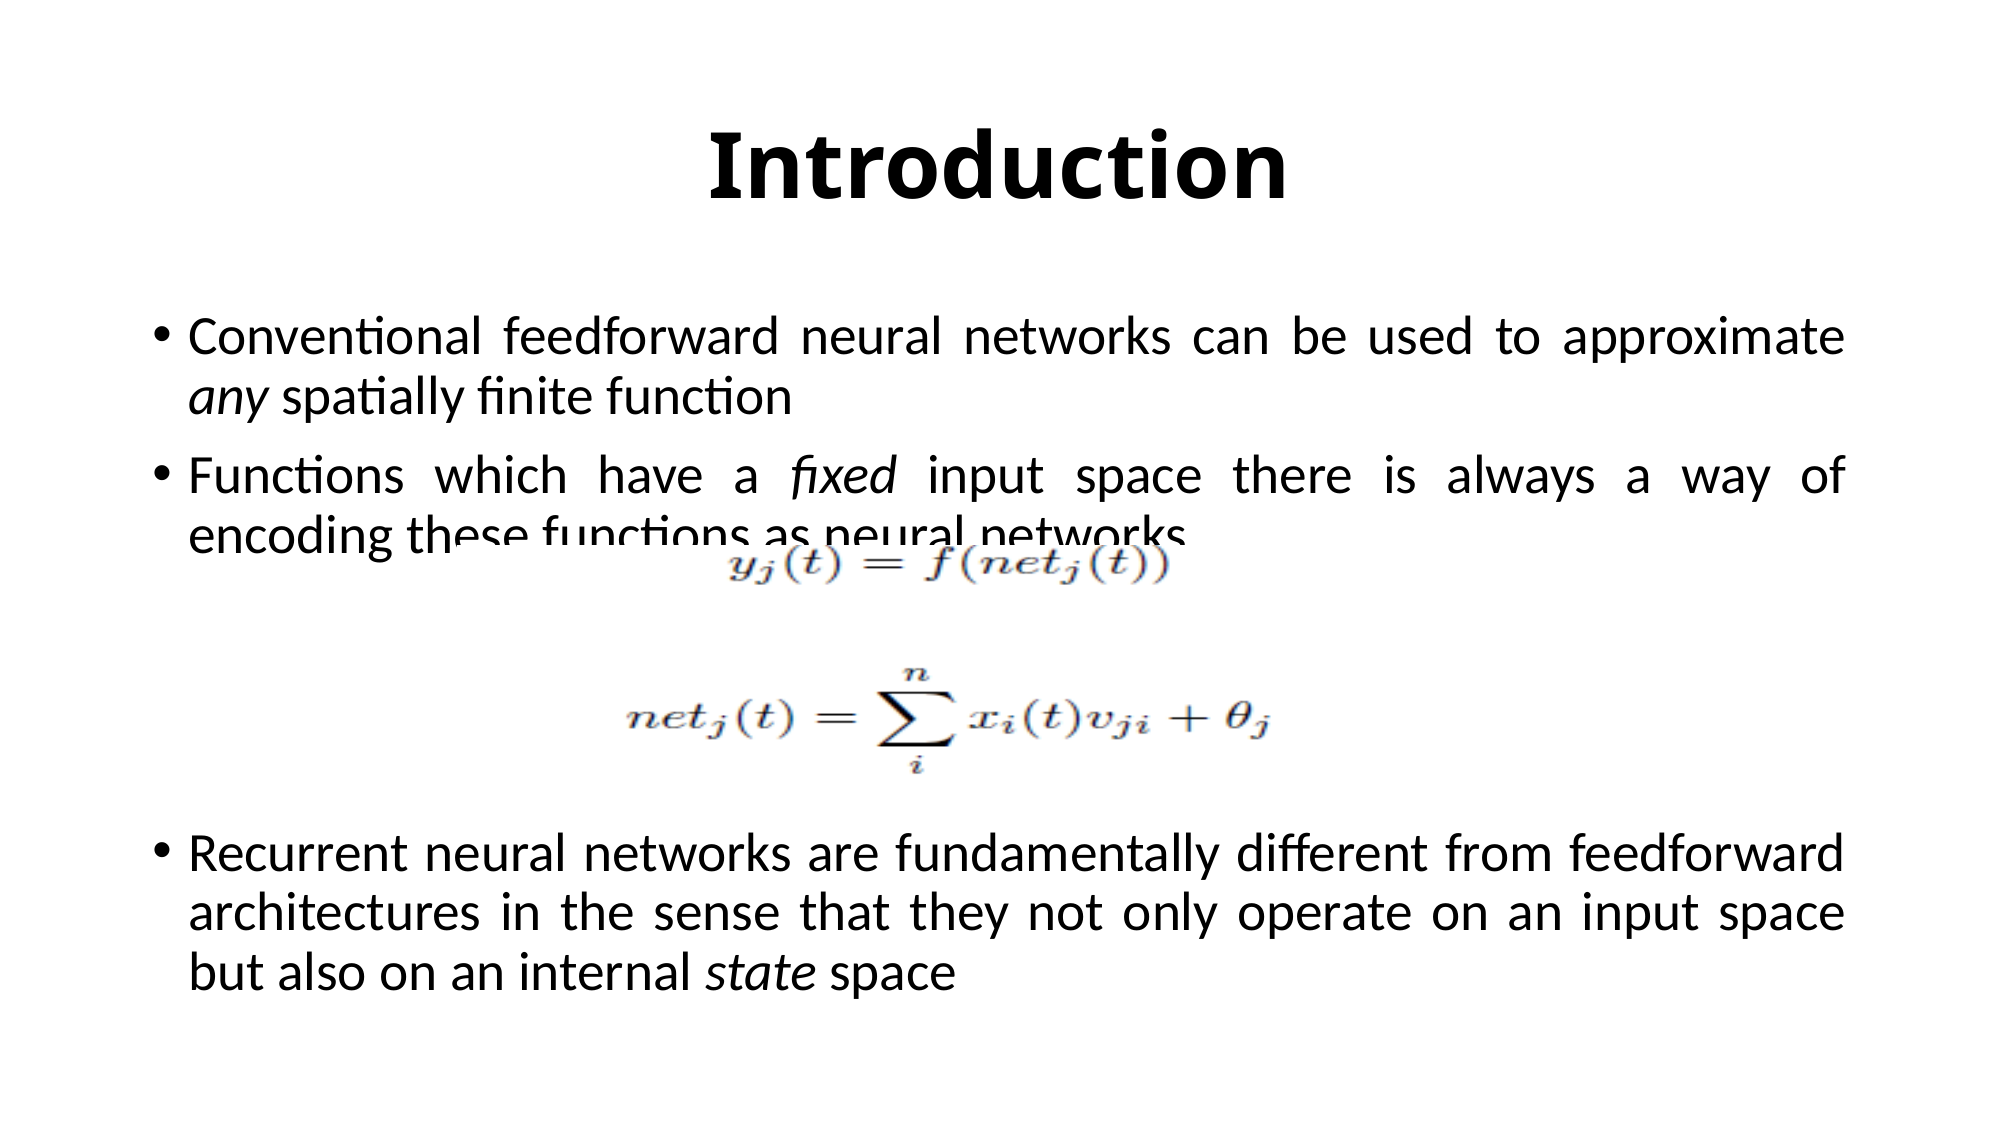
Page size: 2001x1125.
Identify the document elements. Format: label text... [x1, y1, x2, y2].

picture [456, 545, 1453, 783]
list Conventional feedforward neural networks can be used to approximate any spatially finite function Functions which have a fixed input space there is always a way of encoding these functions as neural networks. Recurrent neural networks are fundamentally different from feedforward architectures in the sense that they not only operate on an input space but also on an internal state space [137, 299, 1863, 1014]
title Introduction [137, 59, 1863, 278]
